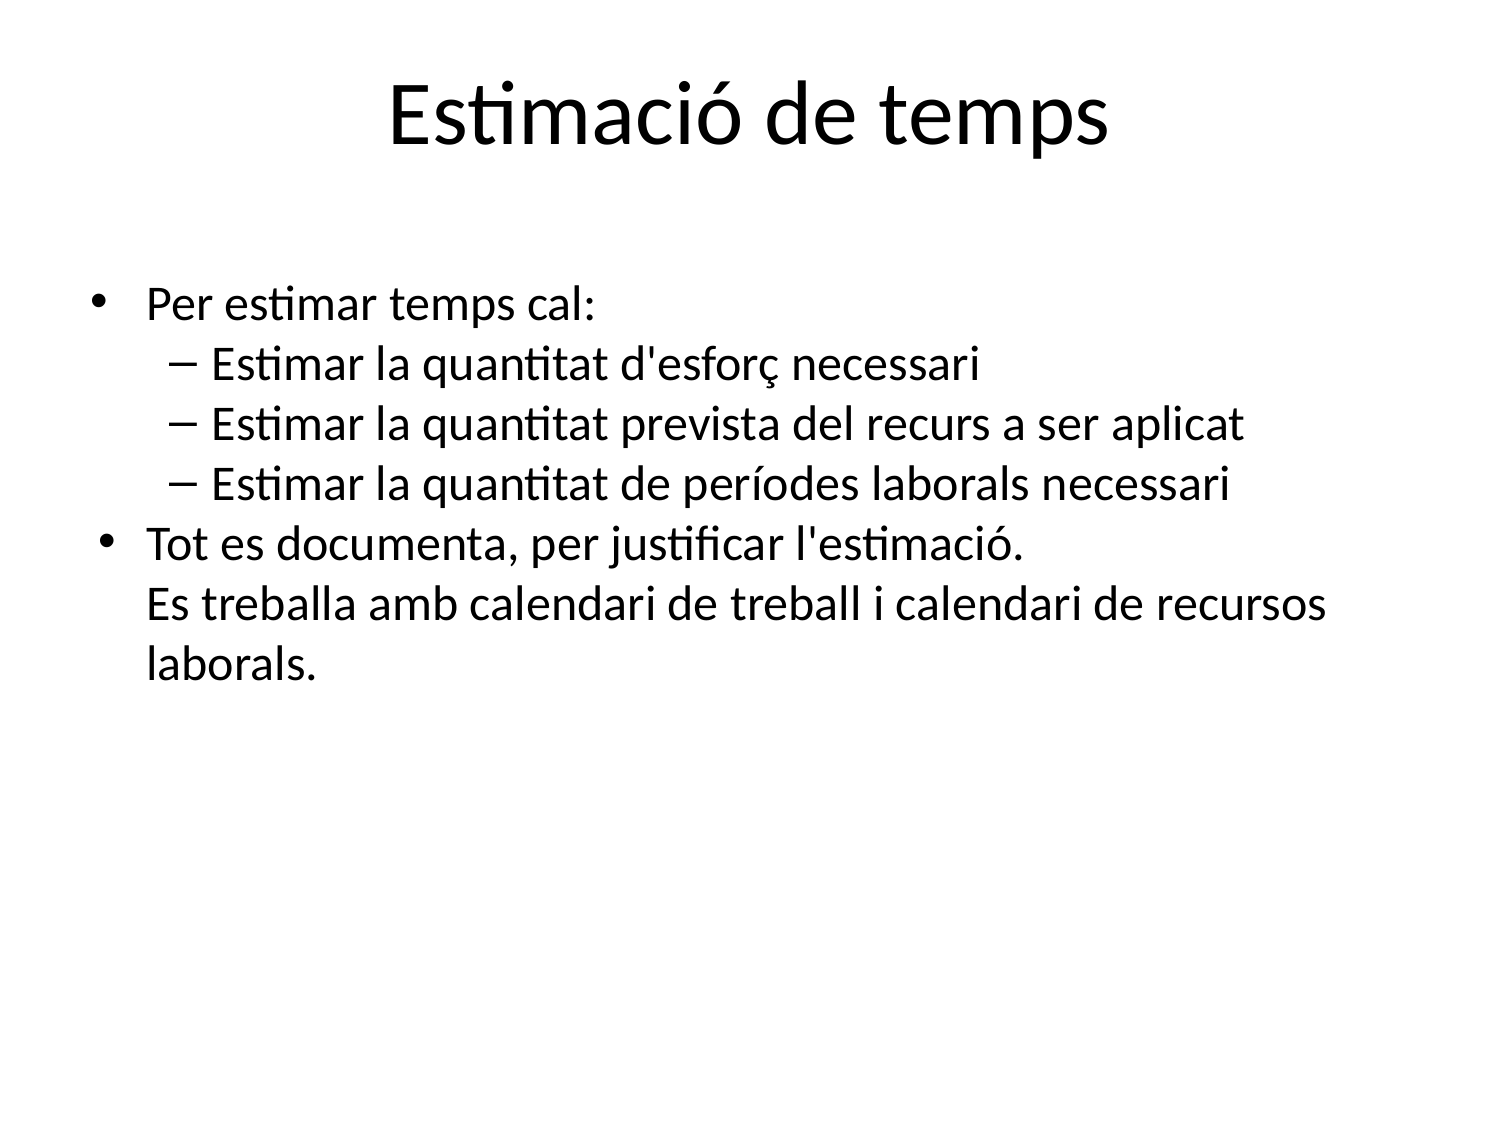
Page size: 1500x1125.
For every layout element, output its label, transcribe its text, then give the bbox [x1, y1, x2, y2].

list Per estimar temps cal: Estimar la quantitat d'esforç necessari Estimar la quantitat prevista del recurs a ser aplicat Estimar la quantitat de períodes laborals necessari Tot es documenta, per justificar l'estimació. Es treballa amb calendari de treball i calendari de recursos laborals. [75, 262, 1425, 1005]
title Estimació de temps [75, 45, 1425, 233]
